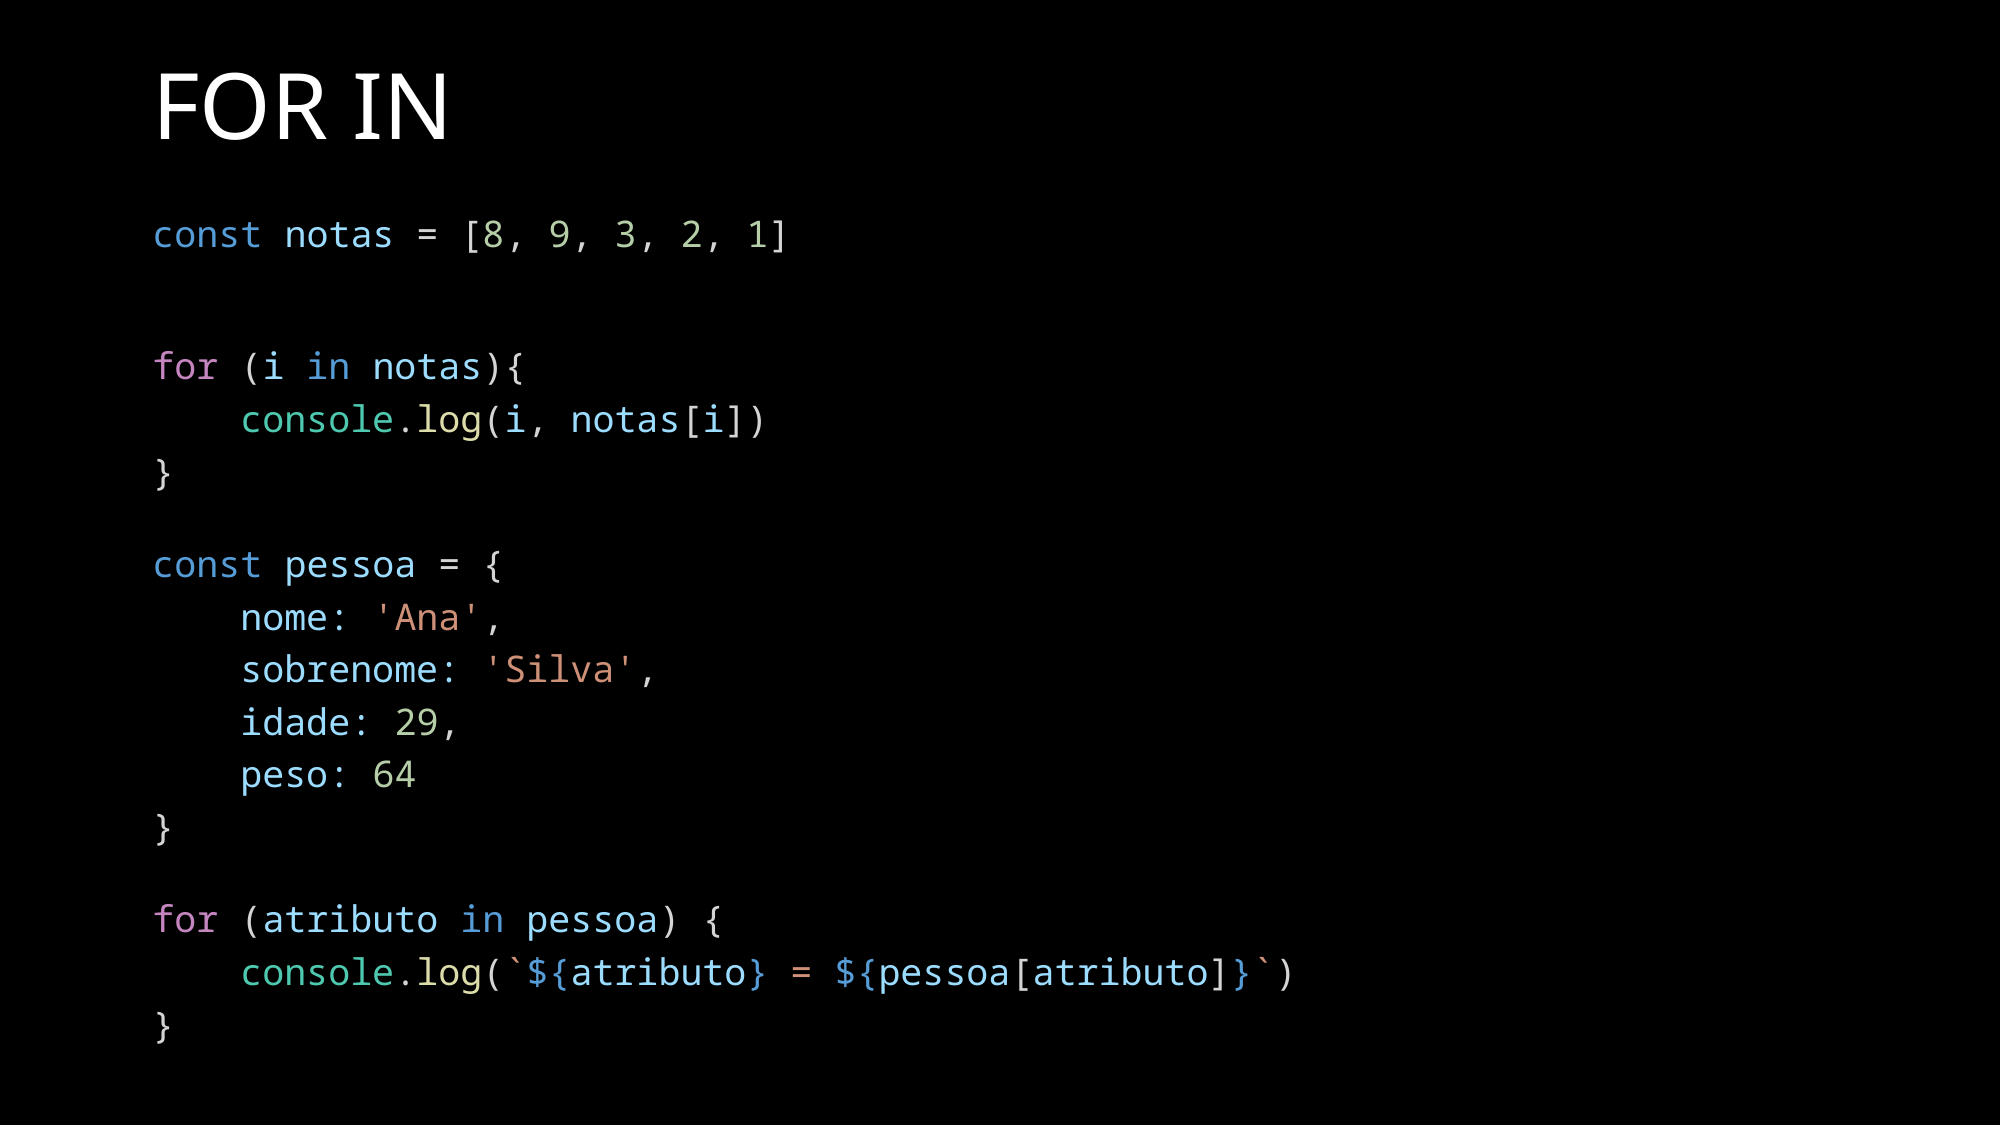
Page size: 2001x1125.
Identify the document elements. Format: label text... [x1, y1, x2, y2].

title FOR IN [137, 1, 1863, 208]
list const notas = [8, 9, 3, 2, 1] for (i in notas){ console.log(i, notas[i]) } const pessoa = { nome: 'Ana', sobrenome: 'Silva', idade: 29, peso: 64 } for (atributo in pessoa) { console.log(`${atributo} = ${pessoa[atributo]}`) } [137, 208, 1863, 1066]
